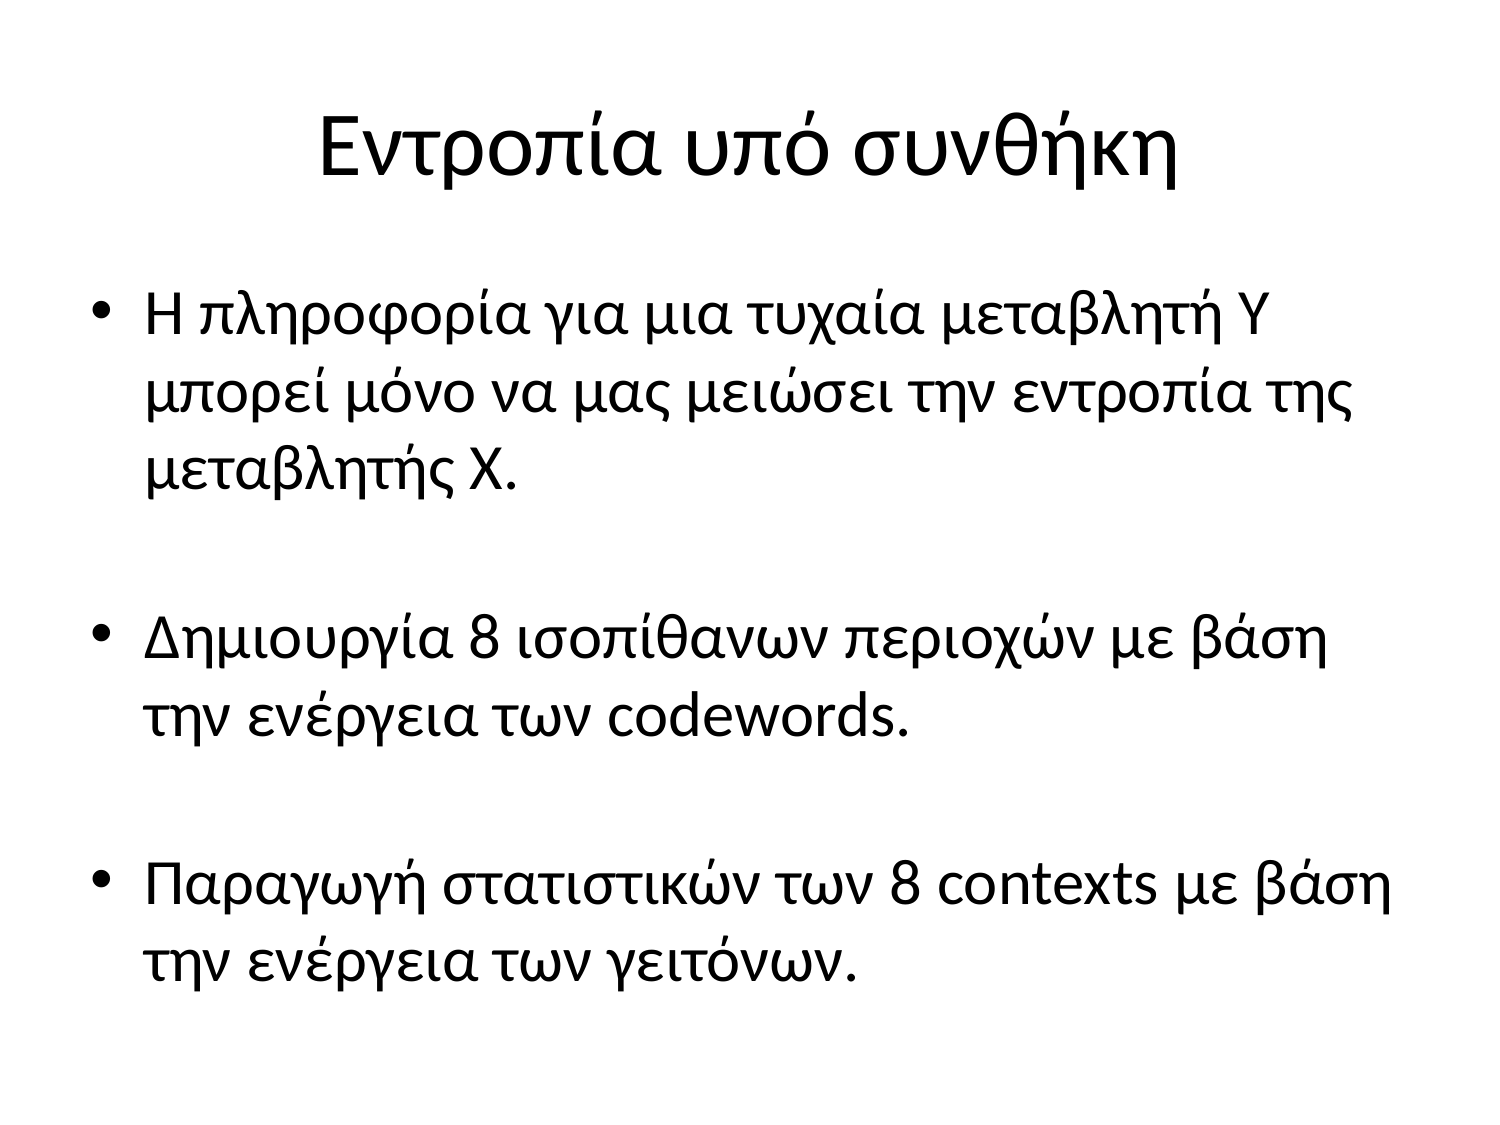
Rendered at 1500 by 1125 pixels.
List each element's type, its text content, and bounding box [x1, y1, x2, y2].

title Εντροπία υπό συνθήκη [75, 45, 1425, 233]
